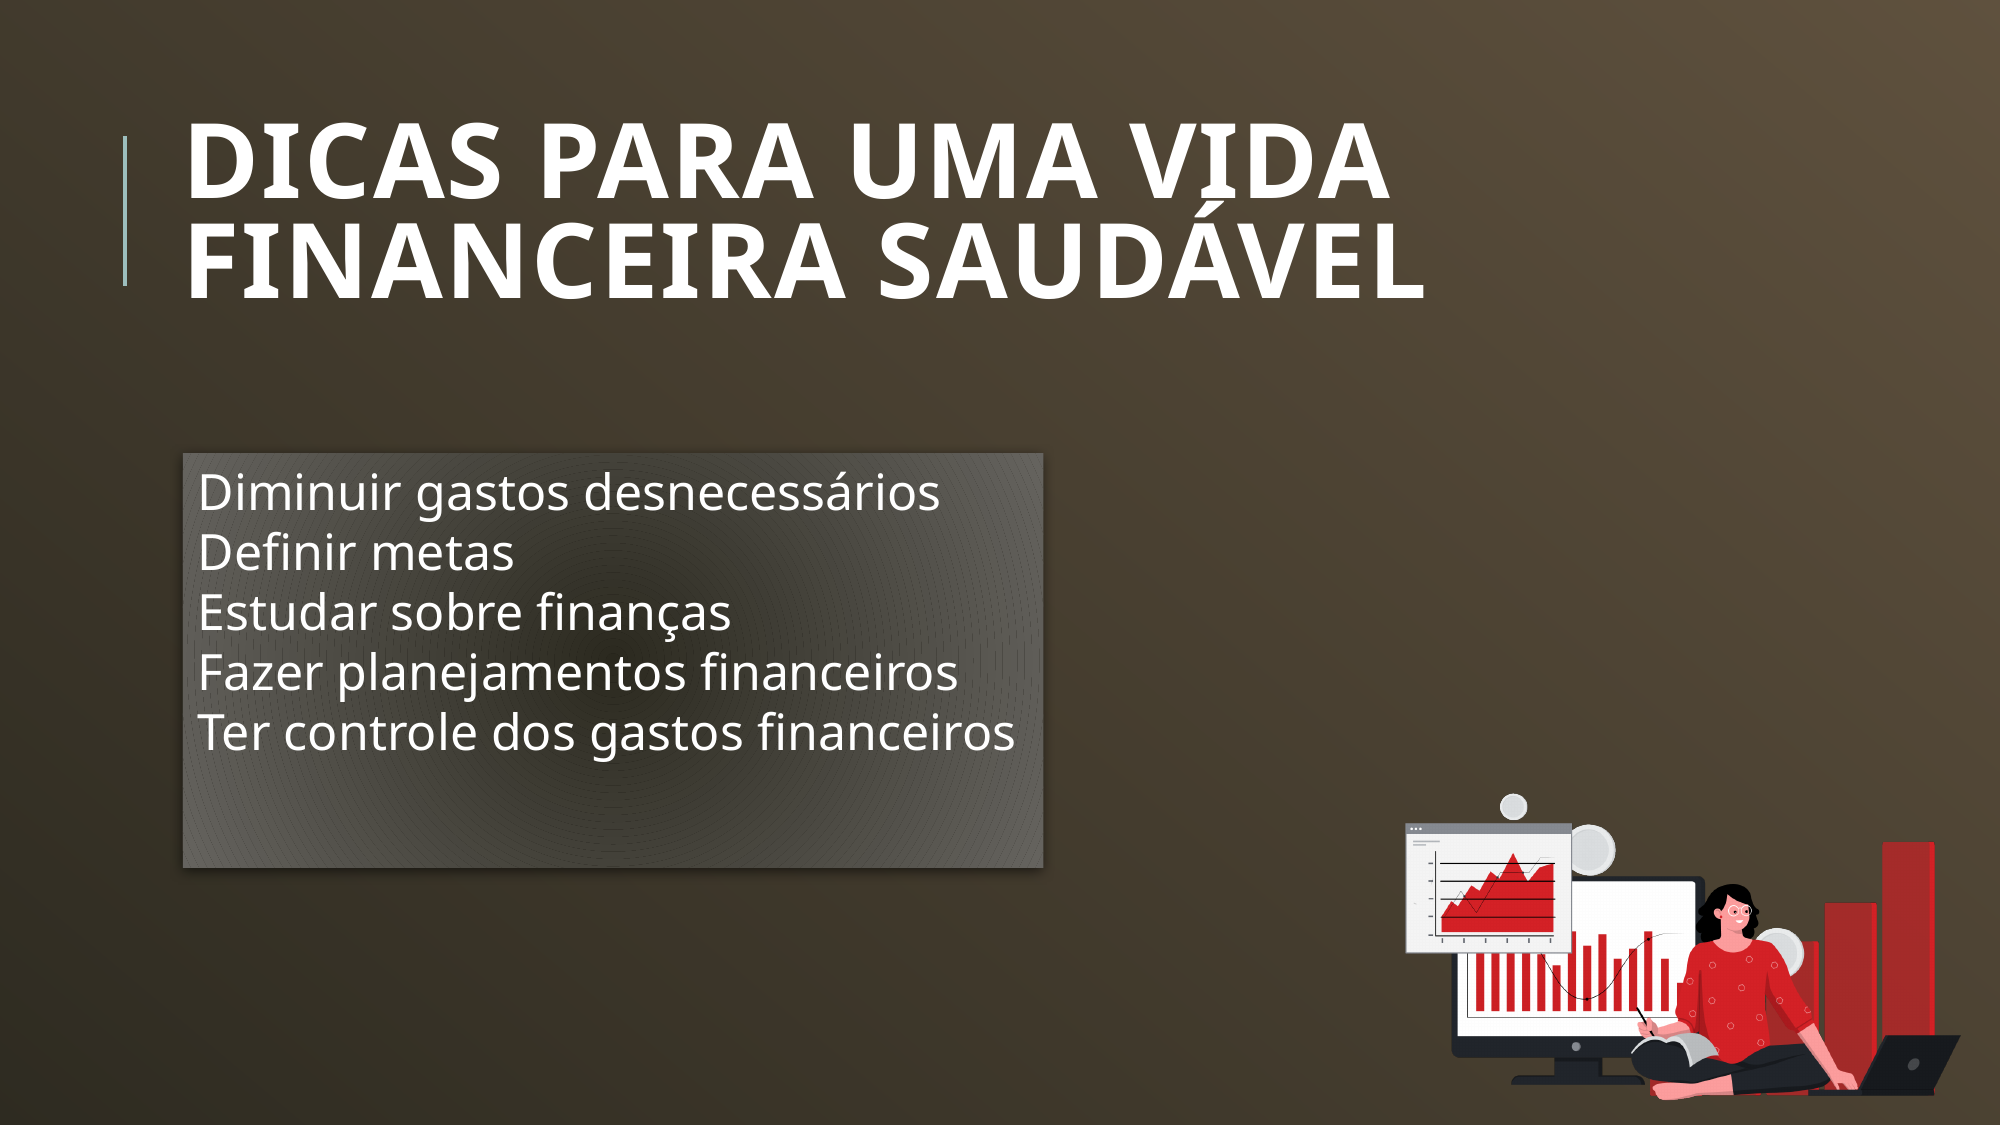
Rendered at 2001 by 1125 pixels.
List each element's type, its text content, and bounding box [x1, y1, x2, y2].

title Dicas para uma vida financeira saudável [168, 96, 1763, 342]
text_box Diminuir gastos desnecessários Definir metas Estudar sobre finanças Fazer planejamentos financeiros Ter controle dos gastos financeiros [182, 453, 1044, 868]
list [1379, 786, 1963, 1102]
